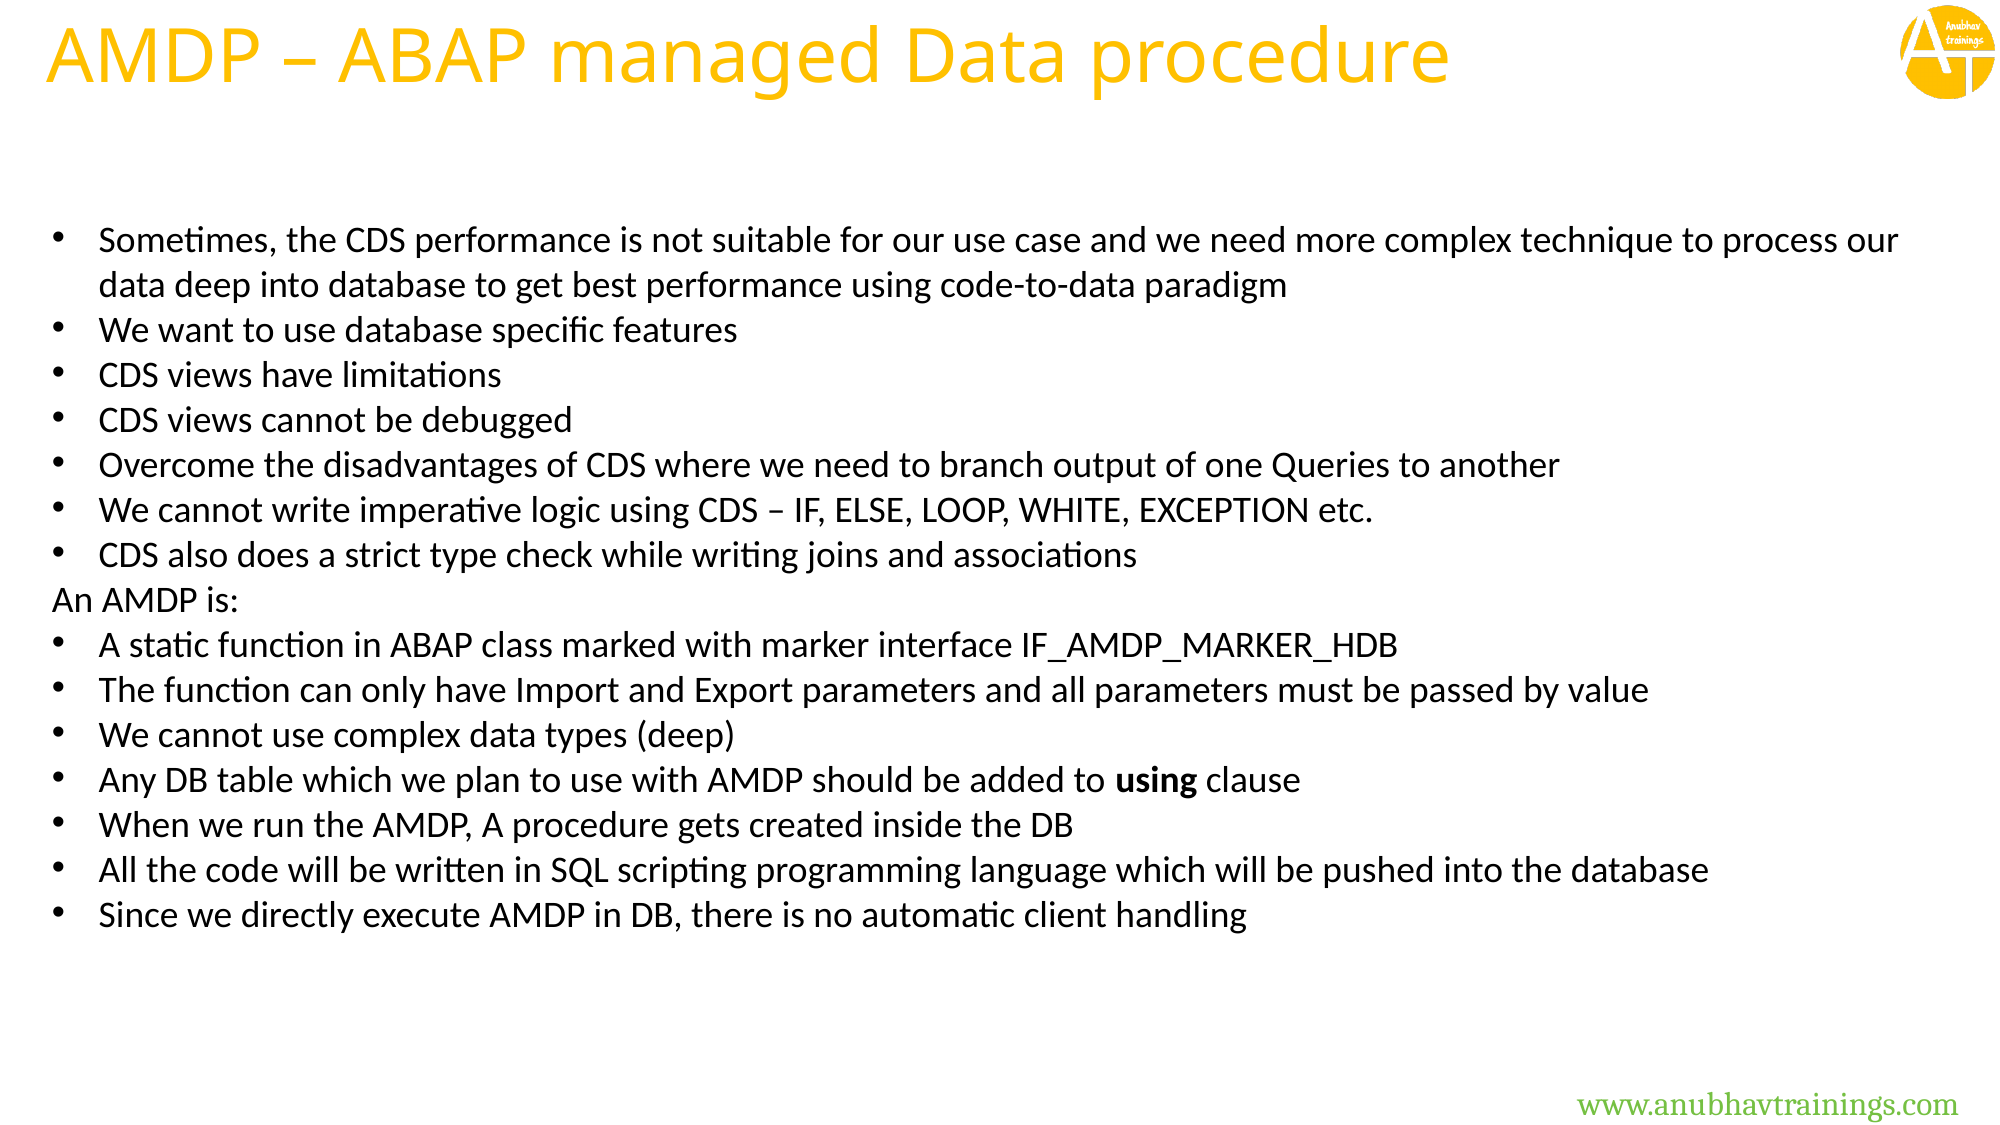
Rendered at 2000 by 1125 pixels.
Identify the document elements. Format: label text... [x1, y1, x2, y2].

text_box AMDP – ABAP managed Data procedure [31, 0, 1874, 105]
text_box Sometimes, the CDS performance is not suitable for our use case and we need more complex technique to process our data deep into database to get best performance using code-to-data paradigm We want to use database specific features CDS views have limitations CDS views cannot be debugged Overcome the disadvantages of CDS where we need to branch output of one Queries to another We cannot write imperative logic using CDS – IF, ELSE, LOOP, WHITE, EXCEPTION etc. CDS also does a strict type check while writing joins and associations An AMDP is: A static function in ABAP class marked with marker interface IF_AMDP_MARKER_HDB The function can only have Import and Export parameters and all parameters must be passed by value We cannot use complex data types (deep) Any DB table which we plan to use with AMDP should be added to using clause When we run the AMDP, A procedure gets created inside the DB All the code will be written in SQL scripting programming language which will be pushed into the database Since we directly execute AMDP in DB, there is no automatic client handling [36, 207, 1974, 942]
picture [1891, 0, 2000, 107]
text_box www.anubhavtrainings.com [1562, 1074, 2000, 1125]
